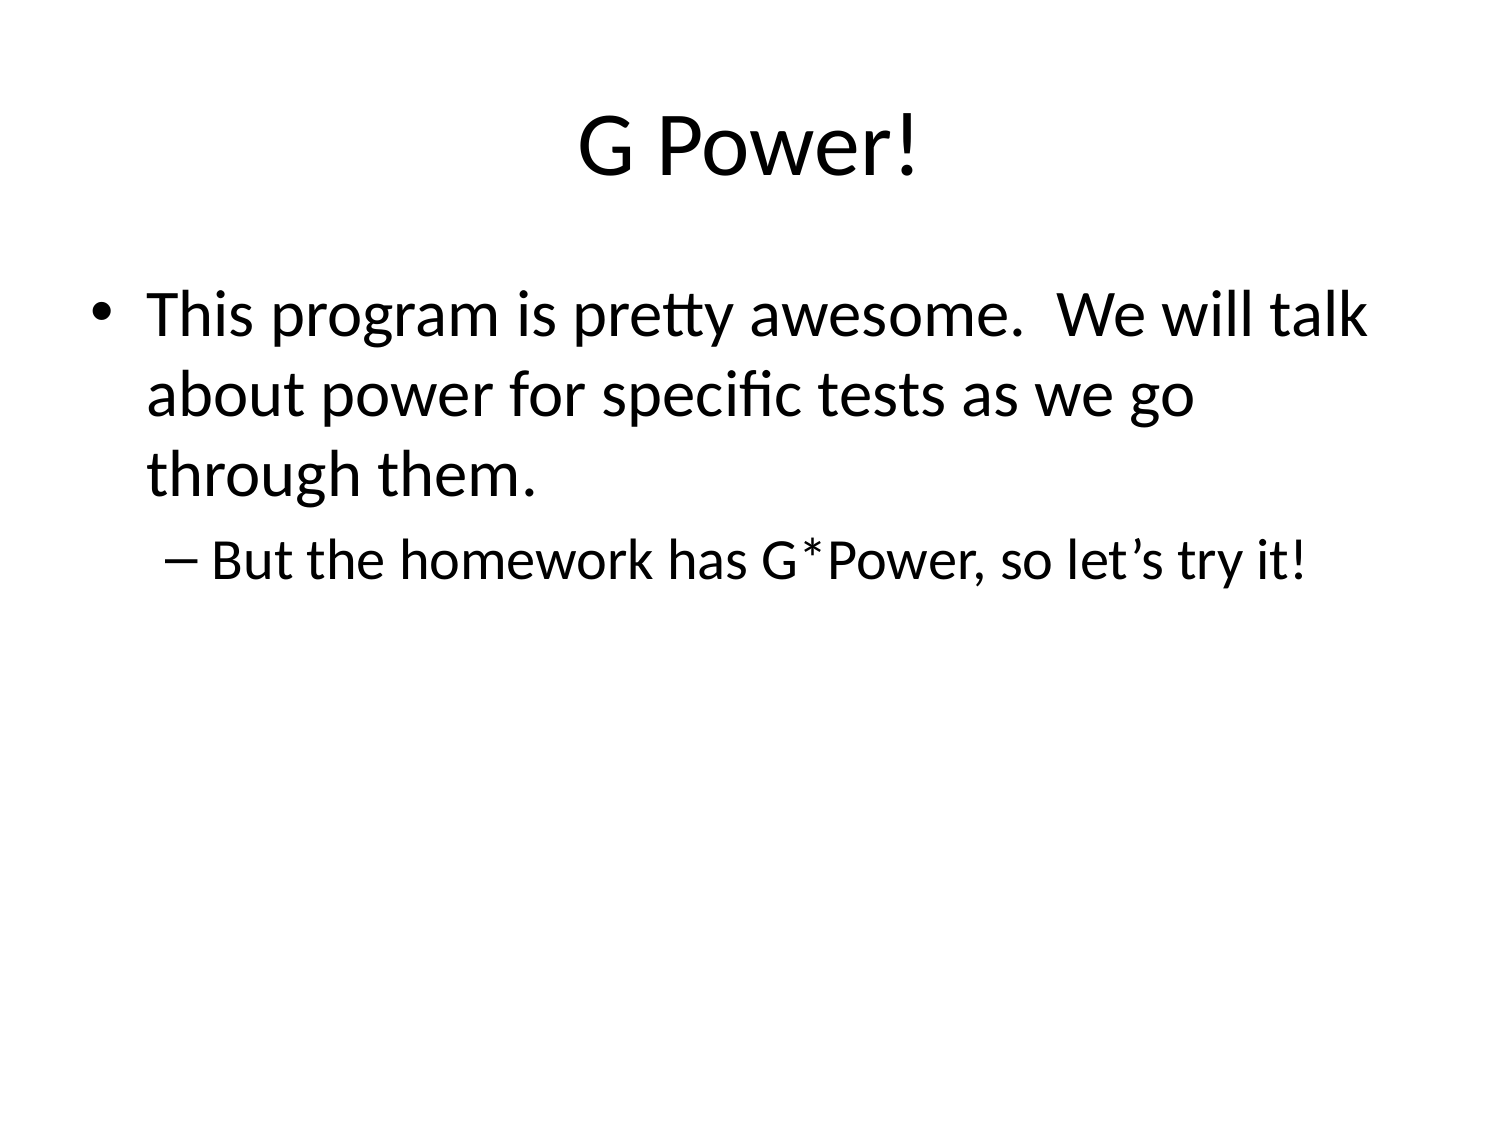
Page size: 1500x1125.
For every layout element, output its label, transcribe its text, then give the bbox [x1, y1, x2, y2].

list This program is pretty awesome. We will talk about power for specific tests as we go through them. But the homework has G*Power, so let’s try it! [75, 262, 1425, 1005]
title G Power! [75, 45, 1425, 233]
